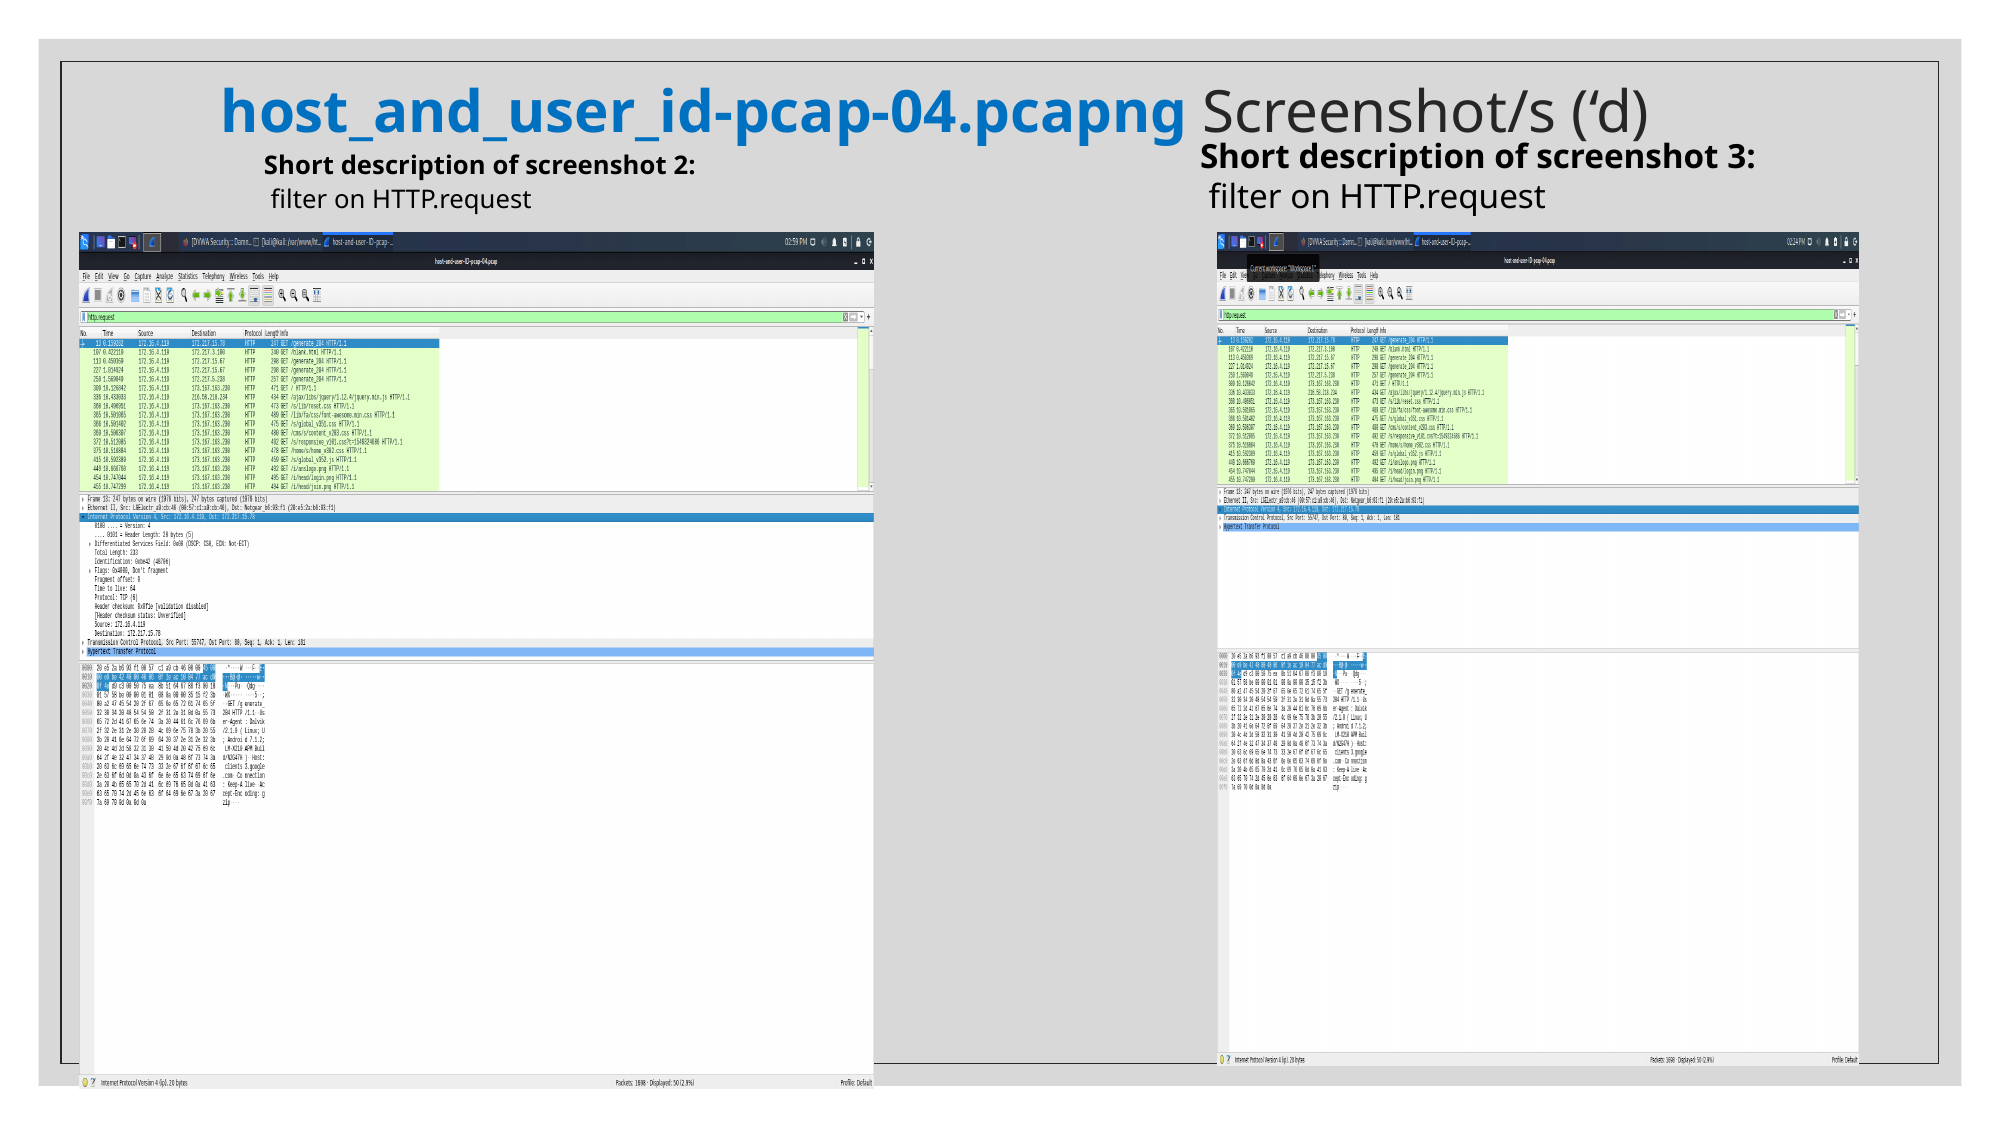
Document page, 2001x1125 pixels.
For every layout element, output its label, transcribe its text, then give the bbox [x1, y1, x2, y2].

list Short description of screenshot 2: filter on HTTP.request [248, 127, 760, 228]
picture [1216, 232, 1859, 1066]
title host_and_user_id-pcap-04.pcapng Screenshot/s (‘d) [205, 79, 1785, 147]
picture [79, 232, 874, 1089]
text_box Short description of screenshot 3: filter on HTTP.request [1185, 127, 1841, 223]
